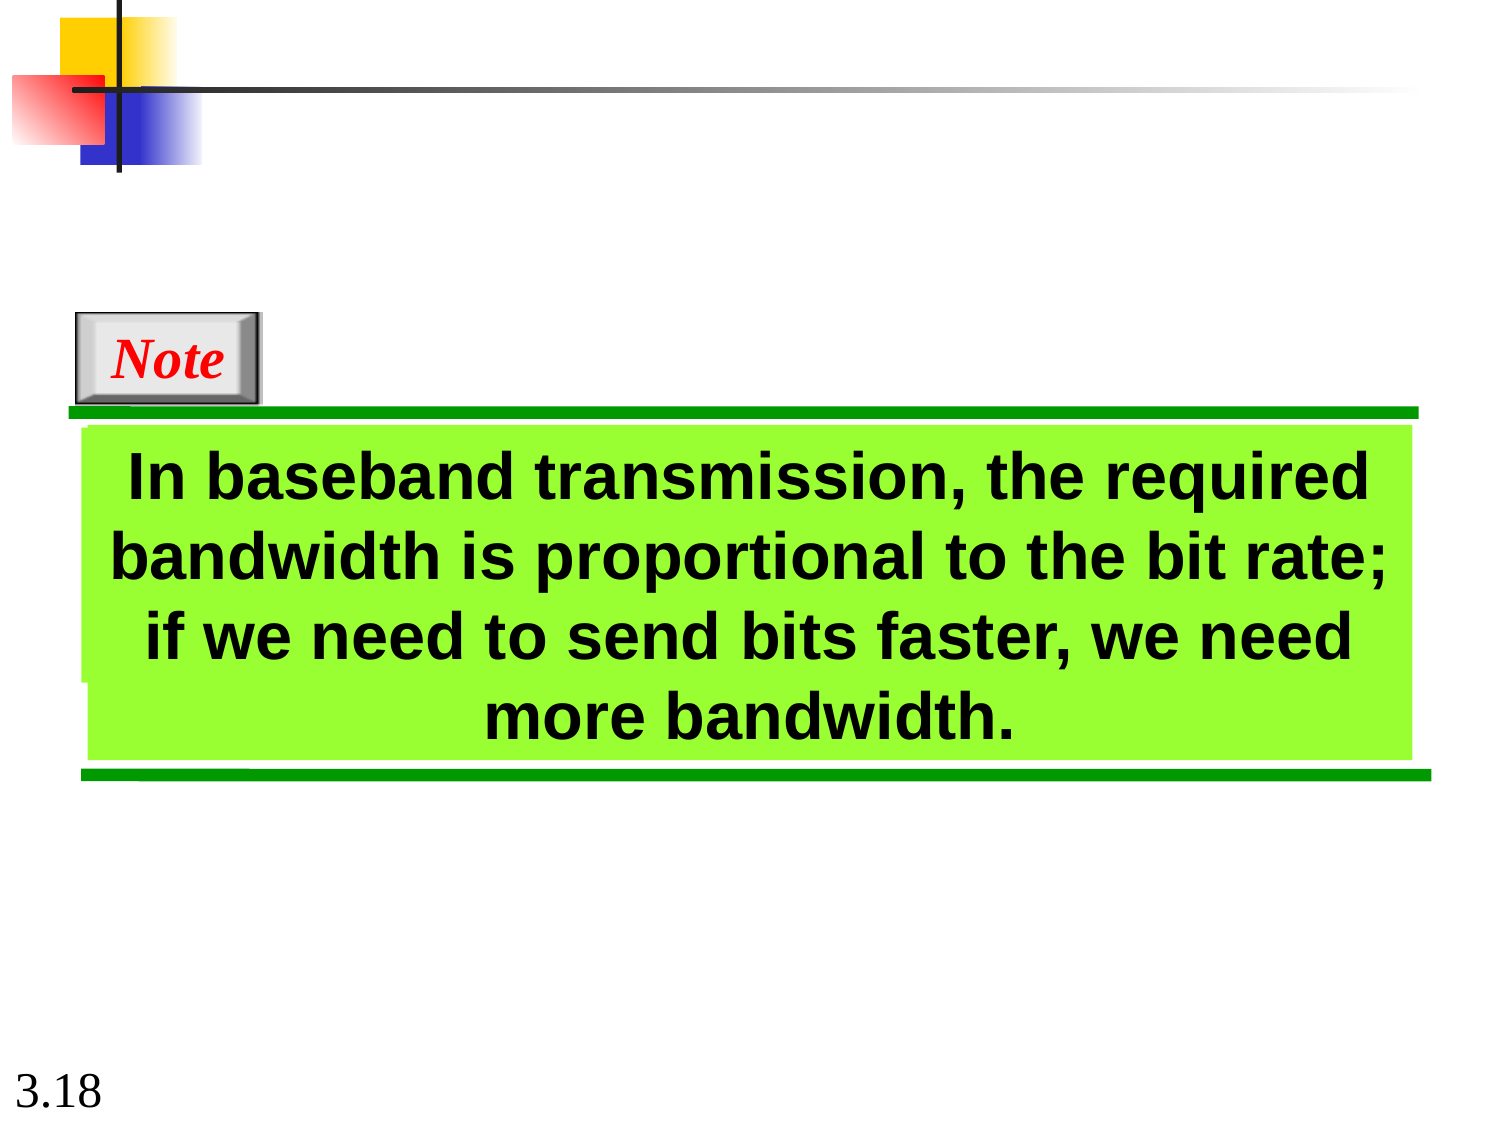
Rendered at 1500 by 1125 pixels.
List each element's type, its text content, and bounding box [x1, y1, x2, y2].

text_box [60, 17, 116, 86]
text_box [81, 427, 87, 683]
text_box [122, 17, 177, 86]
text_box [122, 93, 141, 165]
text_box [141, 93, 202, 165]
slide_number 3.18 [0, 1050, 313, 1125]
text_box [72, 87, 1423, 93]
text_box [116, 0, 122, 87]
text_box In baseband transmission, the required bandwidth is proportional to the bit rate; if we need to send bits faster, we need more bandwidth. [87, 424, 1413, 761]
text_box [74, 312, 263, 406]
text_box [80, 93, 116, 165]
text_box [116, 93, 122, 173]
text_box [12, 75, 105, 145]
